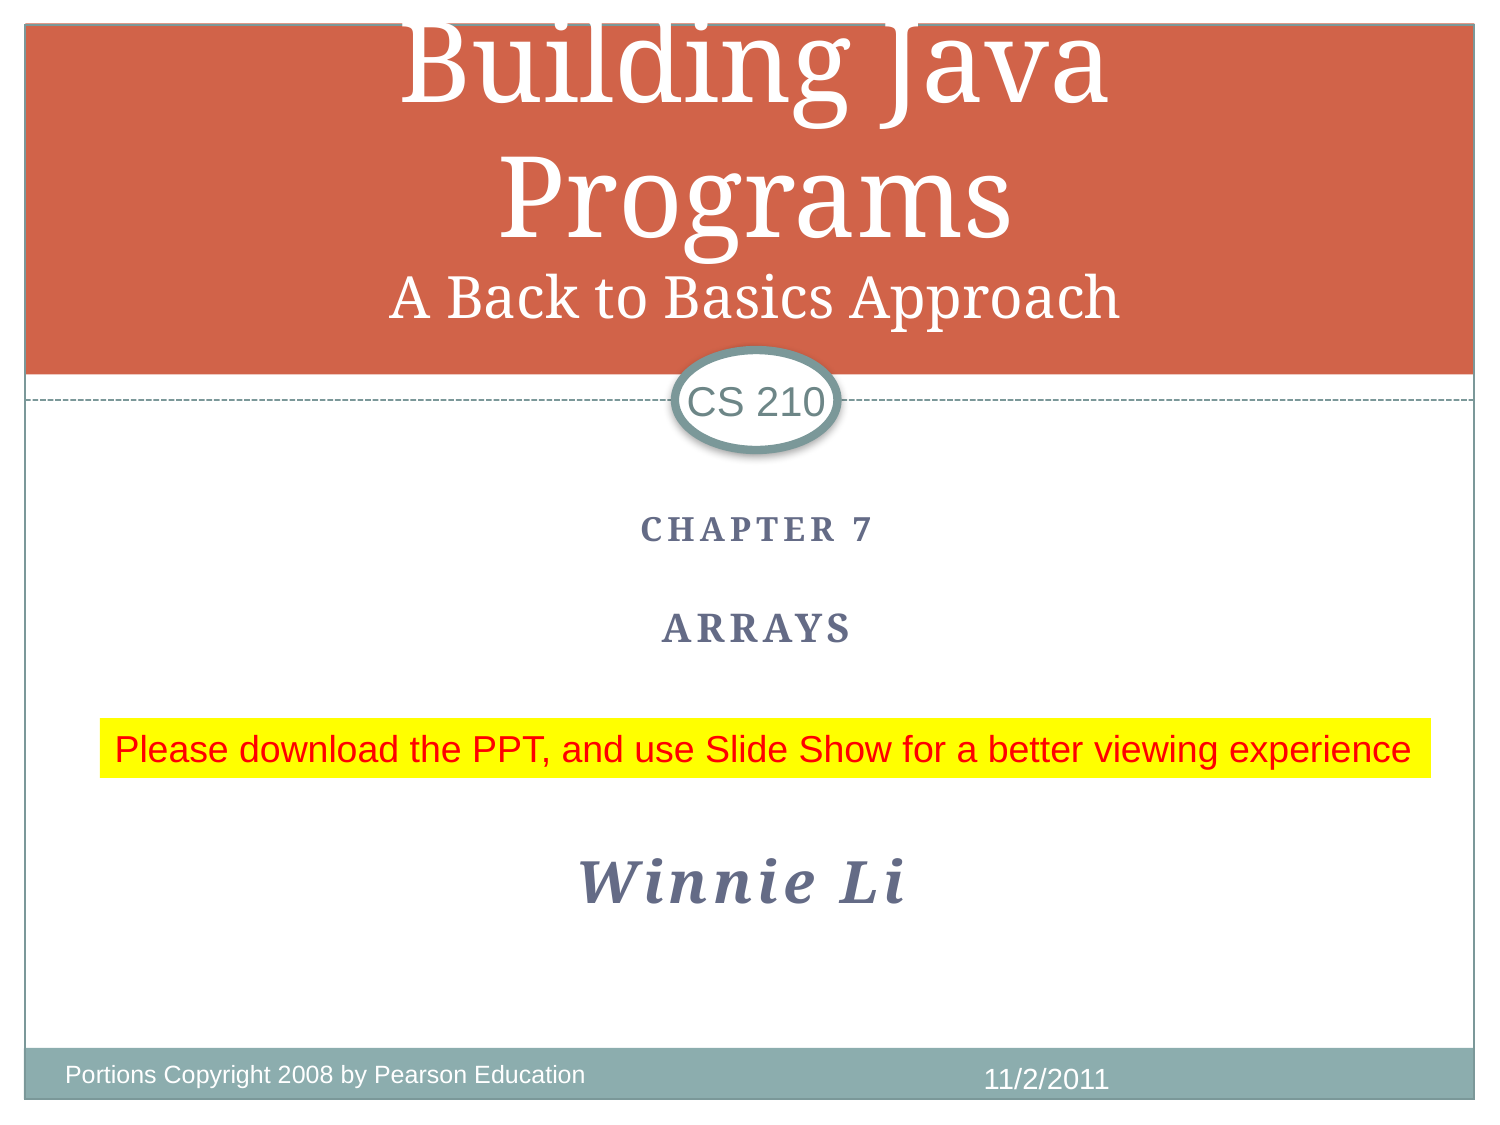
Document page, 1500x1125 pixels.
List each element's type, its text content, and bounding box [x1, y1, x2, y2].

text_box Winnie Li [218, 837, 1282, 963]
footer Portions Copyright 2008 by Pearson Education [50, 1051, 625, 1112]
text_box Please download the PPT, and use Slide Show for a better viewing experience [99, 718, 1431, 778]
slide_number CS 210 [675, 362, 838, 438]
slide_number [875, 1052, 1125, 1113]
title Building Java Programs A Back to Basics Approach [118, 87, 1394, 338]
list CHAPTER 7 ARRAYS [224, 500, 1288, 718]
